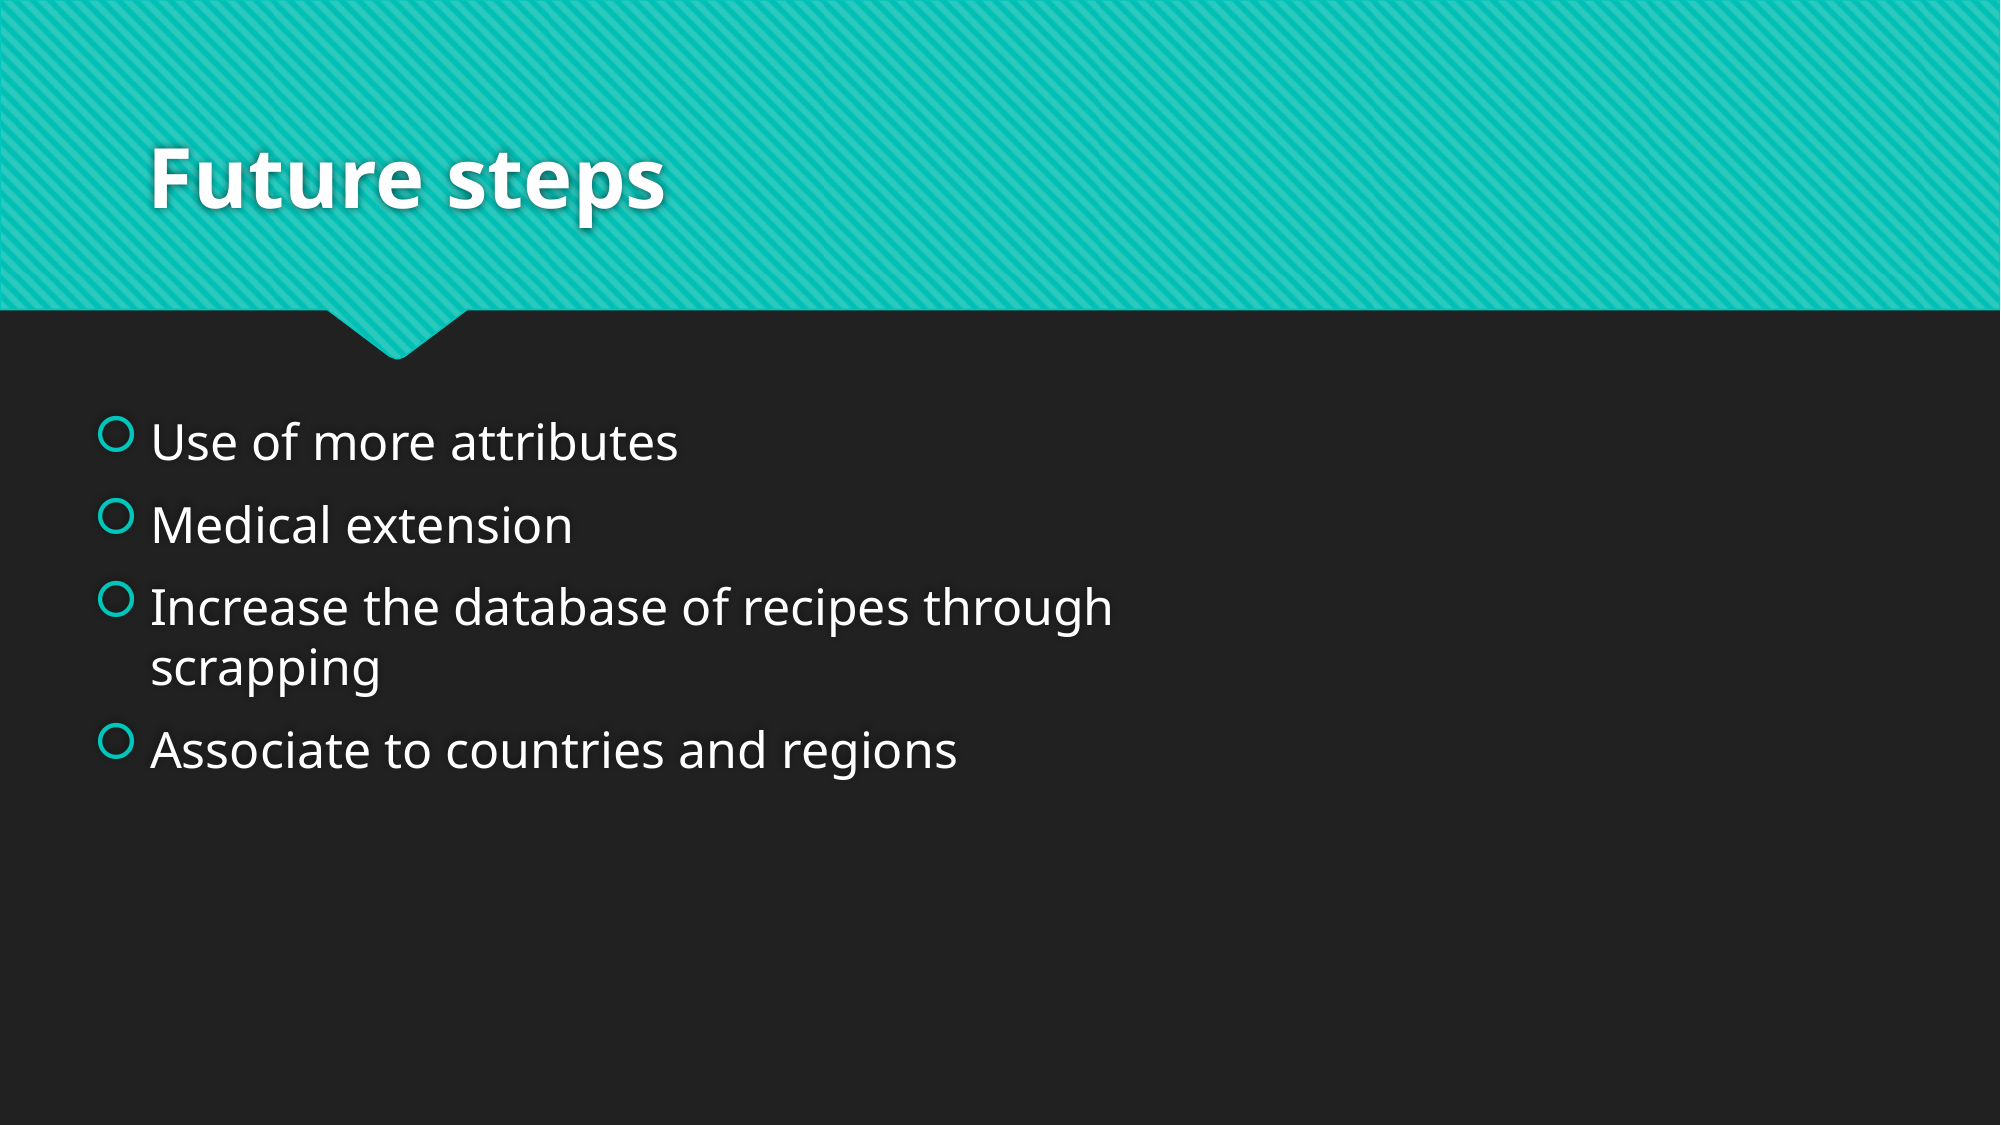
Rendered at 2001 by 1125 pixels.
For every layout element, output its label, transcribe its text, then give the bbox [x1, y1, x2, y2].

list Use of more attributes Medical extension Increase the database of recipes through scrapping Associate to countries and regions [78, 296, 1169, 893]
title Future steps [132, 73, 1868, 233]
